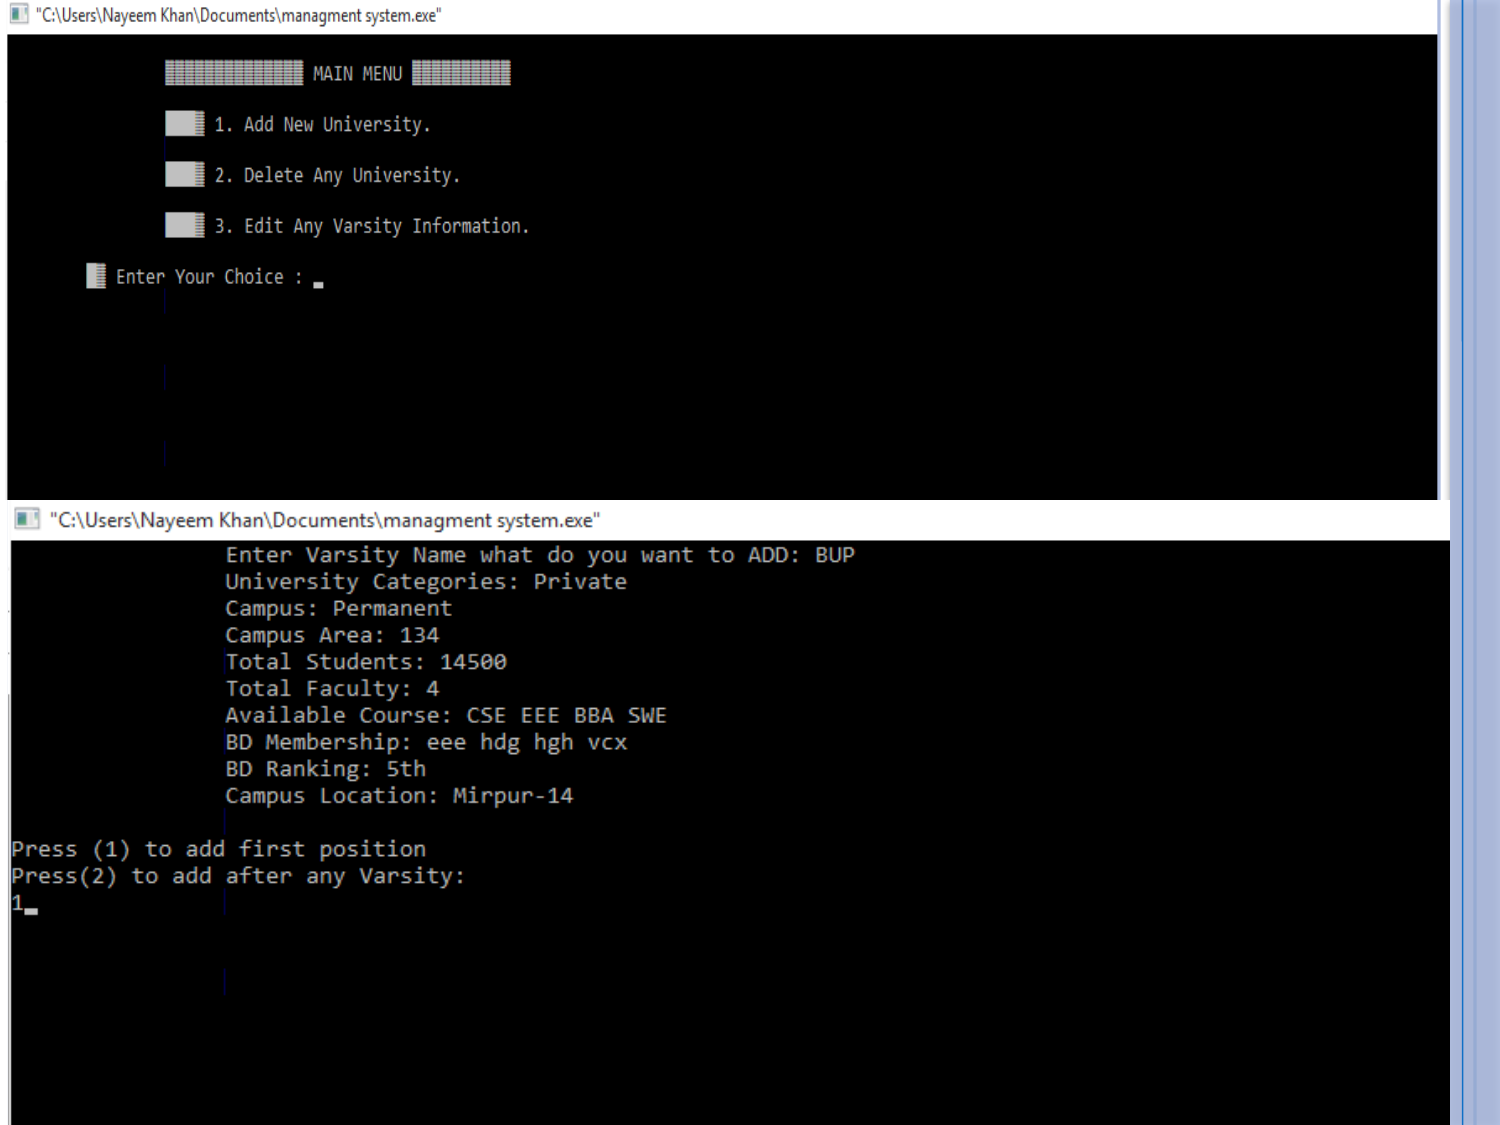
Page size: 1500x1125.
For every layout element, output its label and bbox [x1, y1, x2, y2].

list [5, 0, 1438, 500]
picture [7, 499, 1451, 1125]
